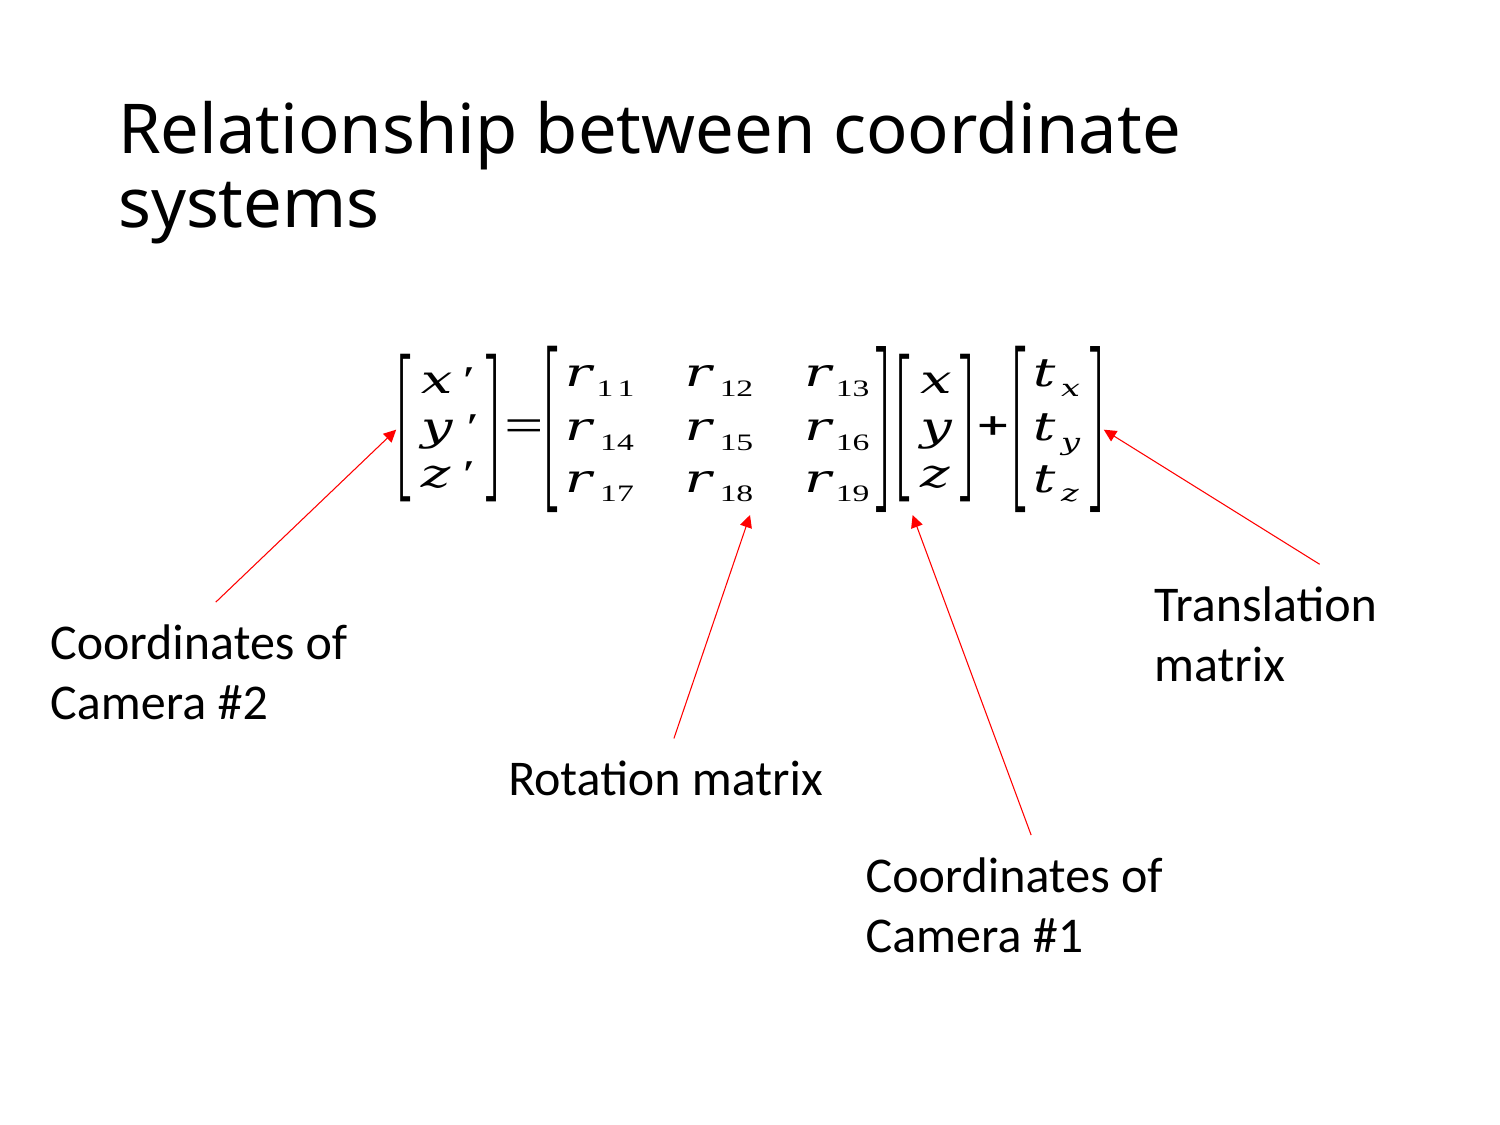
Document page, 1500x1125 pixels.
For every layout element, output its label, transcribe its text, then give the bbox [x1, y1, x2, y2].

text_box Translation matrix [1139, 564, 1500, 699]
text_box Rotation matrix [493, 738, 855, 814]
text_box Coordinates of Camera #2 [35, 602, 397, 737]
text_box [912, 514, 1032, 835]
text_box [1103, 429, 1320, 565]
text_box Coordinates of Camera #1 [850, 835, 1212, 970]
title Relationship between coordinate systems [103, 59, 1397, 278]
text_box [215, 429, 397, 603]
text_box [673, 514, 750, 739]
